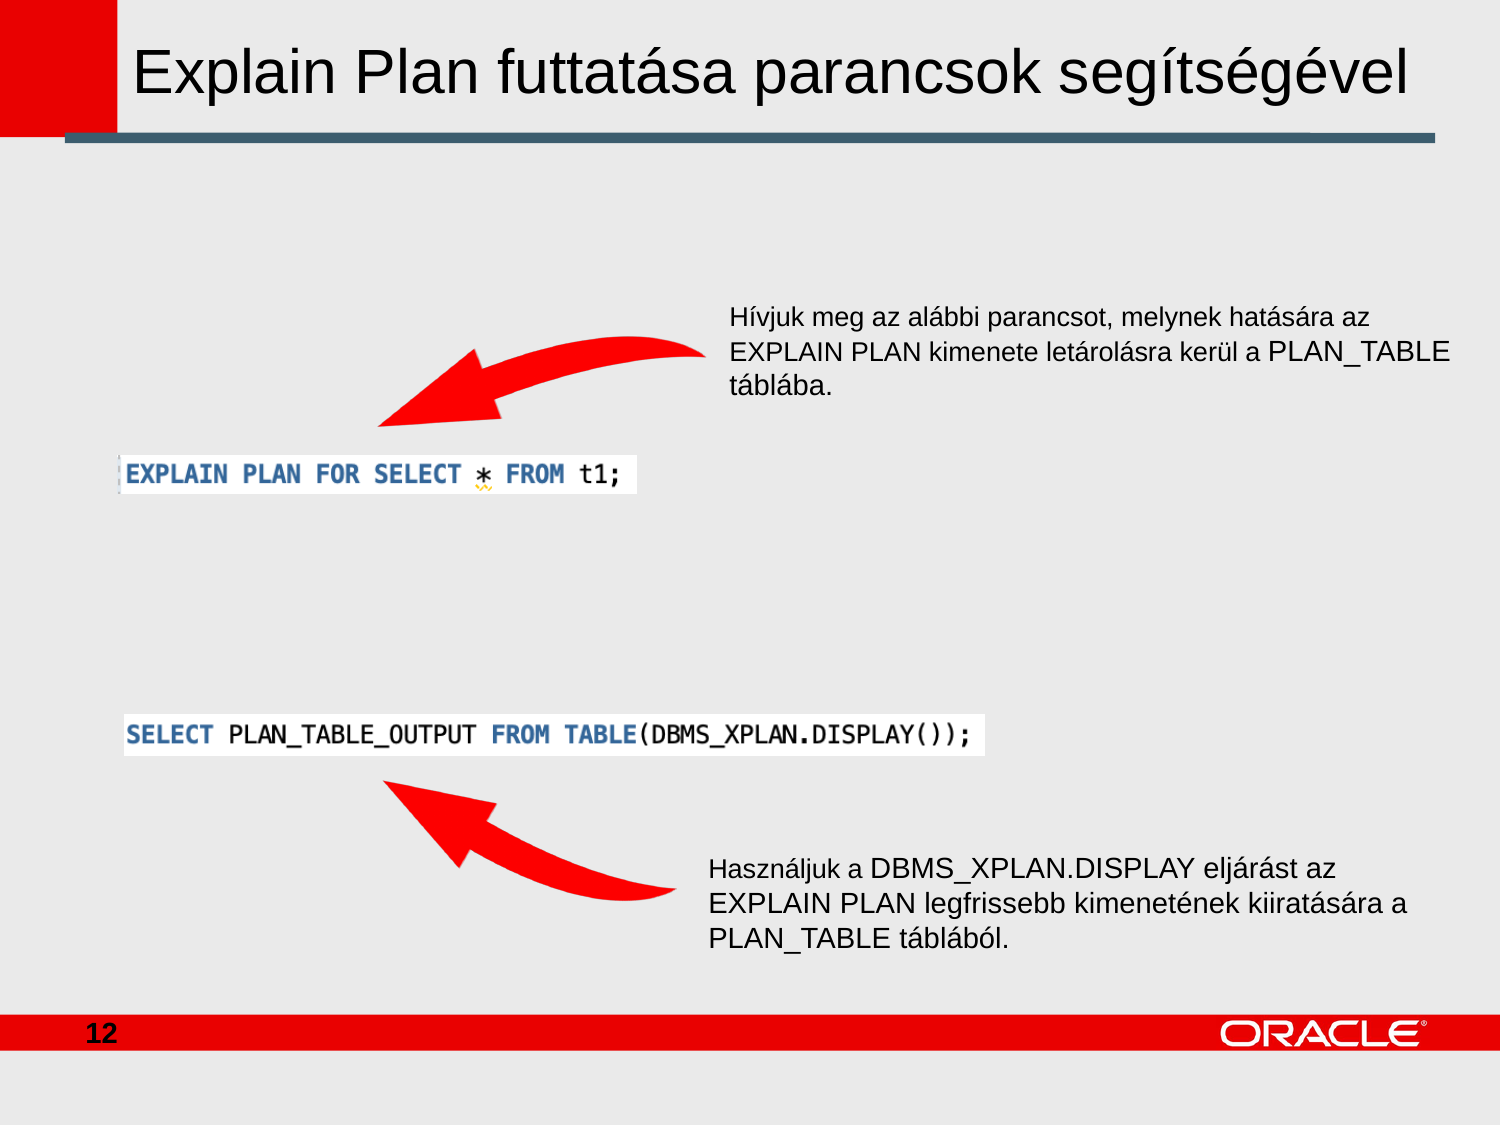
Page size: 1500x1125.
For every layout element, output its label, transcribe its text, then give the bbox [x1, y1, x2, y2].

picture [1216, 1015, 1430, 1050]
title Explain Plan futtatása parancsok segítségével [117, 26, 1427, 110]
text_box Használjuk a DBMS_XPLAN.DISPLAY eljárást az EXPLAIN PLAN legfrissebb kimenetének kiiratására a PLAN_TABLE táblából. [693, 842, 1448, 963]
picture [117, 232, 746, 515]
text_box Hívjuk meg az alábbi parancsot, melynek hatására az EXPLAIN PLAN kimenete letárolásra kerül a PLAN_TABLE táblába. [717, 291, 1469, 410]
picture [124, 694, 985, 1008]
